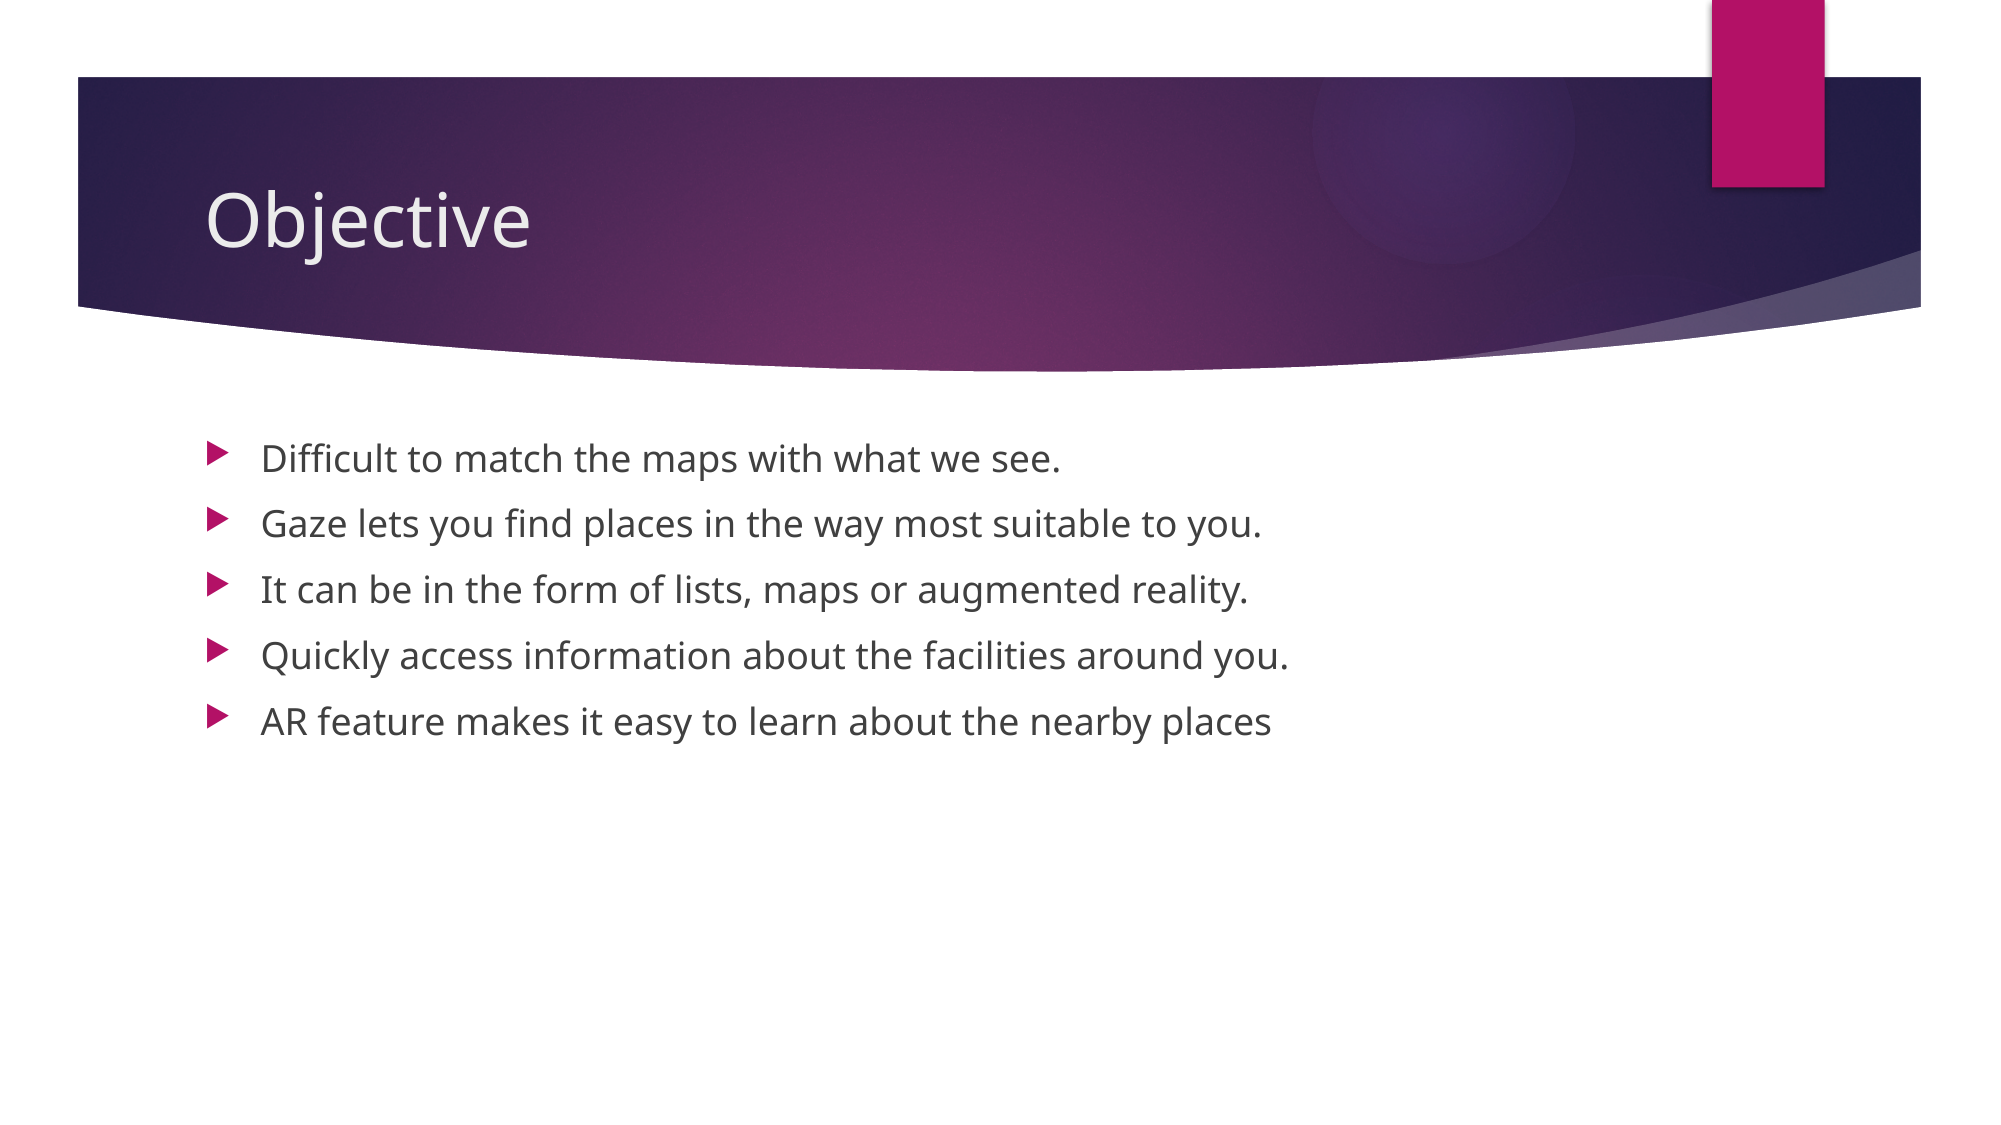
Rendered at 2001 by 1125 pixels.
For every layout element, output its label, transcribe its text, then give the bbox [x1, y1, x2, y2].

title Objective [189, 159, 1627, 276]
list Difficult to match the maps with what we see. Gaze lets you find places in the way most suitable to you. It can be in the form of lists, maps or augmented reality. Quickly access information about the facilities around you. AR feature makes it easy to learn about the nearby places [189, 427, 1638, 988]
